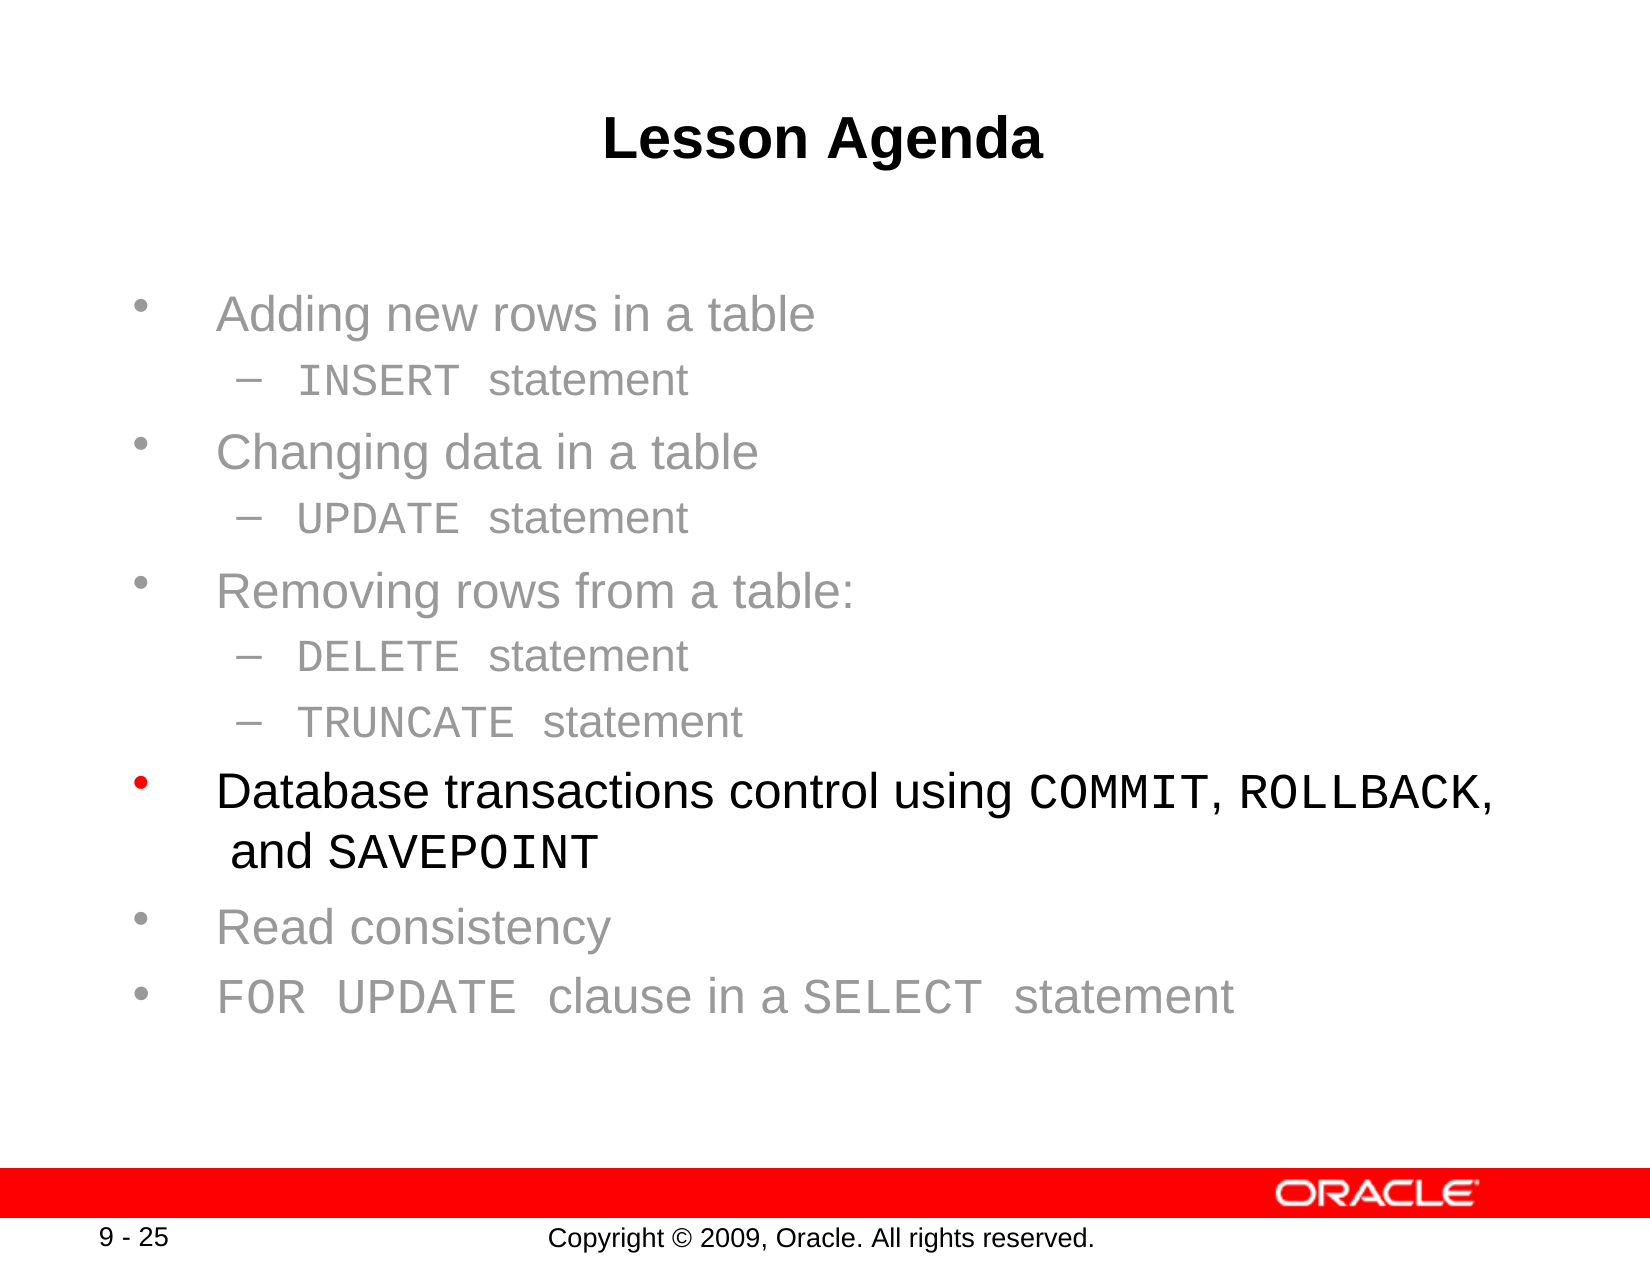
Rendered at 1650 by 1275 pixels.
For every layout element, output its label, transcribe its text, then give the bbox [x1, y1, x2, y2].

text_box Adding new rows in a table INSERT statement Changing data in a table UPDATE statement Removing rows from a table: DELETE statement TRUNCATE statement Database transactions control using COMMIT, ROLLBACK, and SAVEPOINT Read consistency FOR UPDATE clause in a SELECT statement [130, 270, 1502, 1024]
title Lesson Agenda [600, 96, 1049, 270]
slide_number 9 - 25 [96, 1219, 174, 1275]
picture [0, 1168, 1650, 1218]
footer Copyright © 2009, Oracle. All rights reserved. [545, 1220, 1103, 1275]
